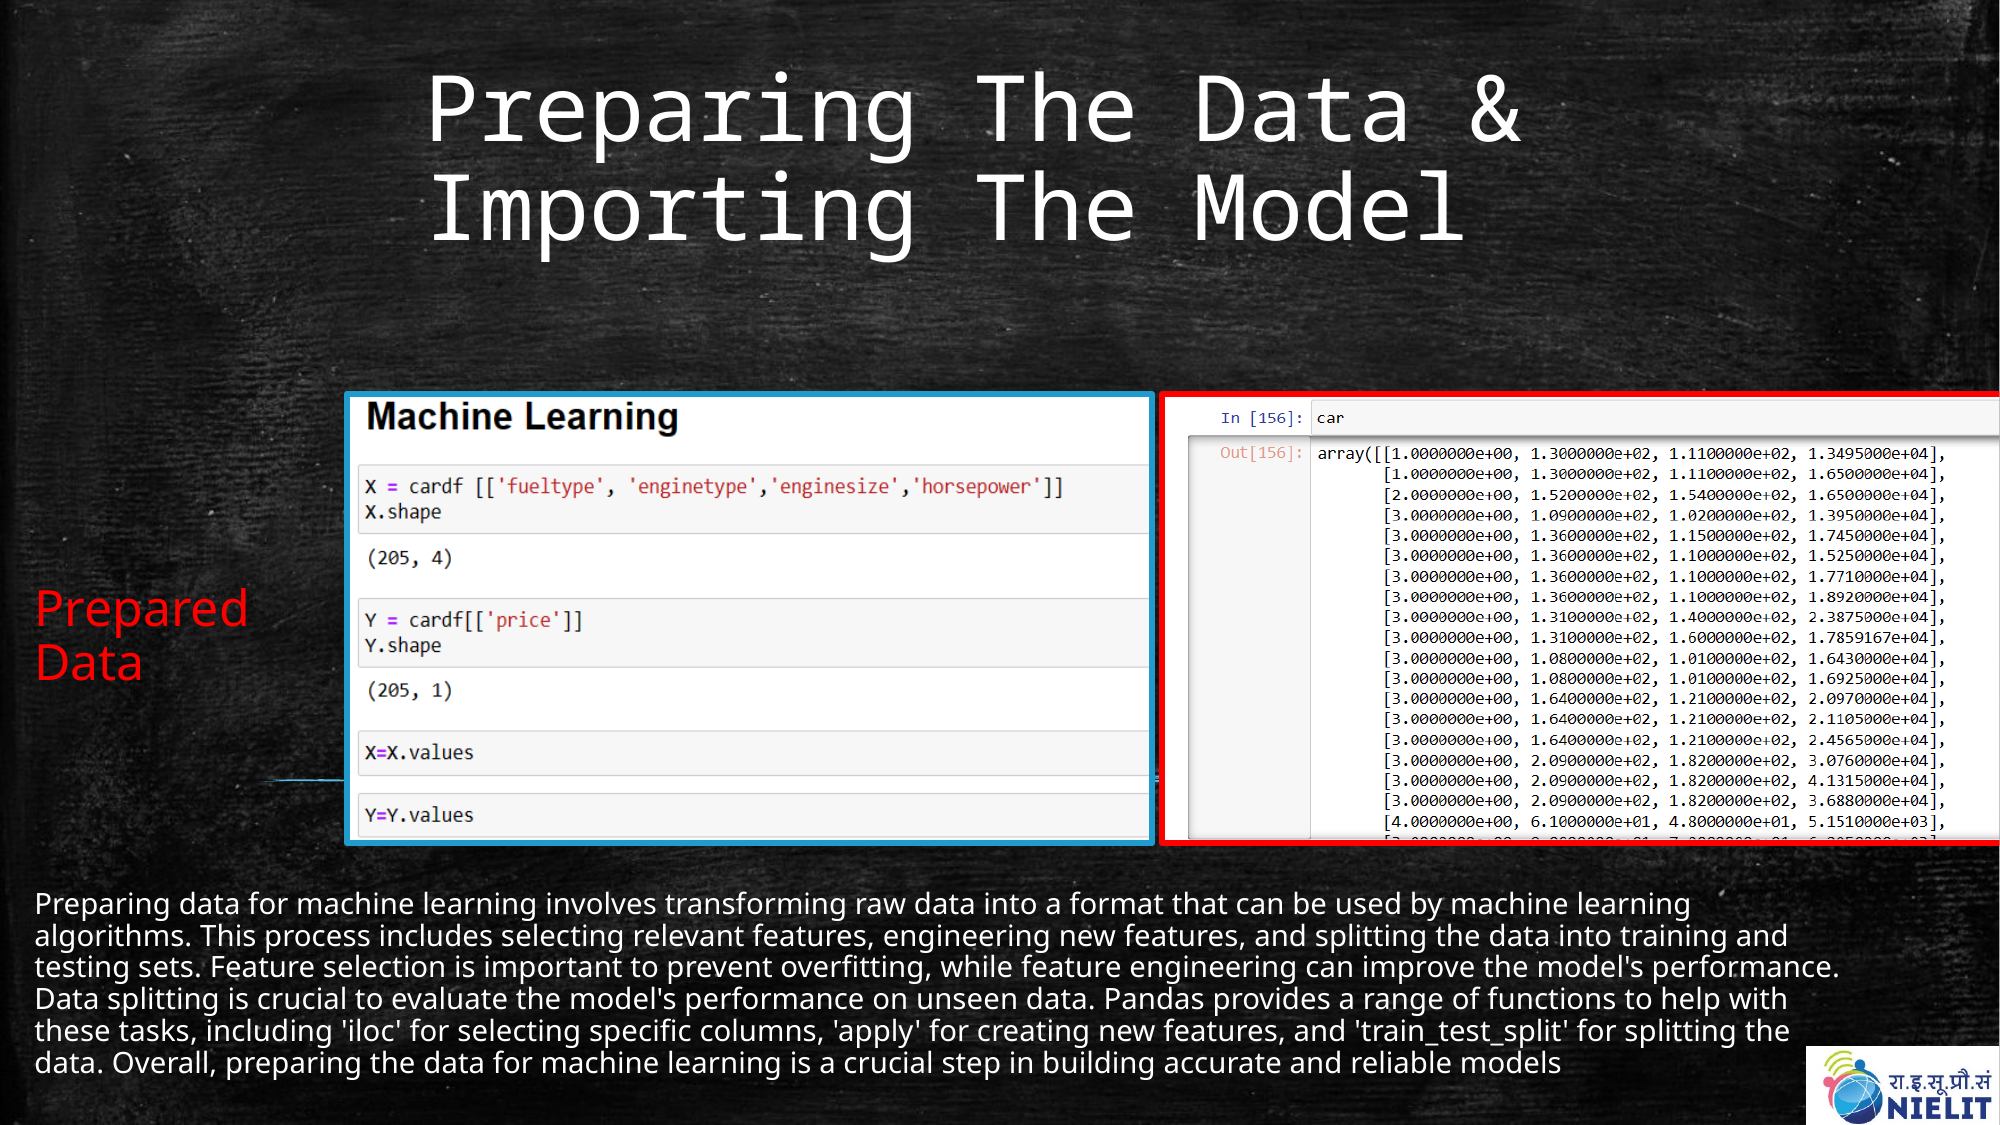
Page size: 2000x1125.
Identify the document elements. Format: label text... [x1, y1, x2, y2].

picture [1165, 397, 2000, 840]
title Preparing The Data & Importing The Model [409, 0, 1632, 268]
picture [349, 397, 1149, 840]
list Preparing data for machine learning involves transforming raw data into a format that can be used by machine learning algorithms. This process includes selecting relevant features, engineering new features, and splitting the data into training and testing sets. Feature selection is important to prevent overfitting, while feature engineering can improve the model's performance. Data splitting is crucial to evaluate the model's performance on unseen data. Pandas provides a range of functions to help with these tasks, including 'iloc' for selecting specific columns, 'apply' for creating new features, and 'train_test_split' for splitting the data. Overall, preparing the data for machine learning is a crucial step in building accurate and reliable models [19, 881, 1874, 1106]
text_box Prepared Data [19, 575, 349, 699]
picture [1806, 1046, 2000, 1125]
